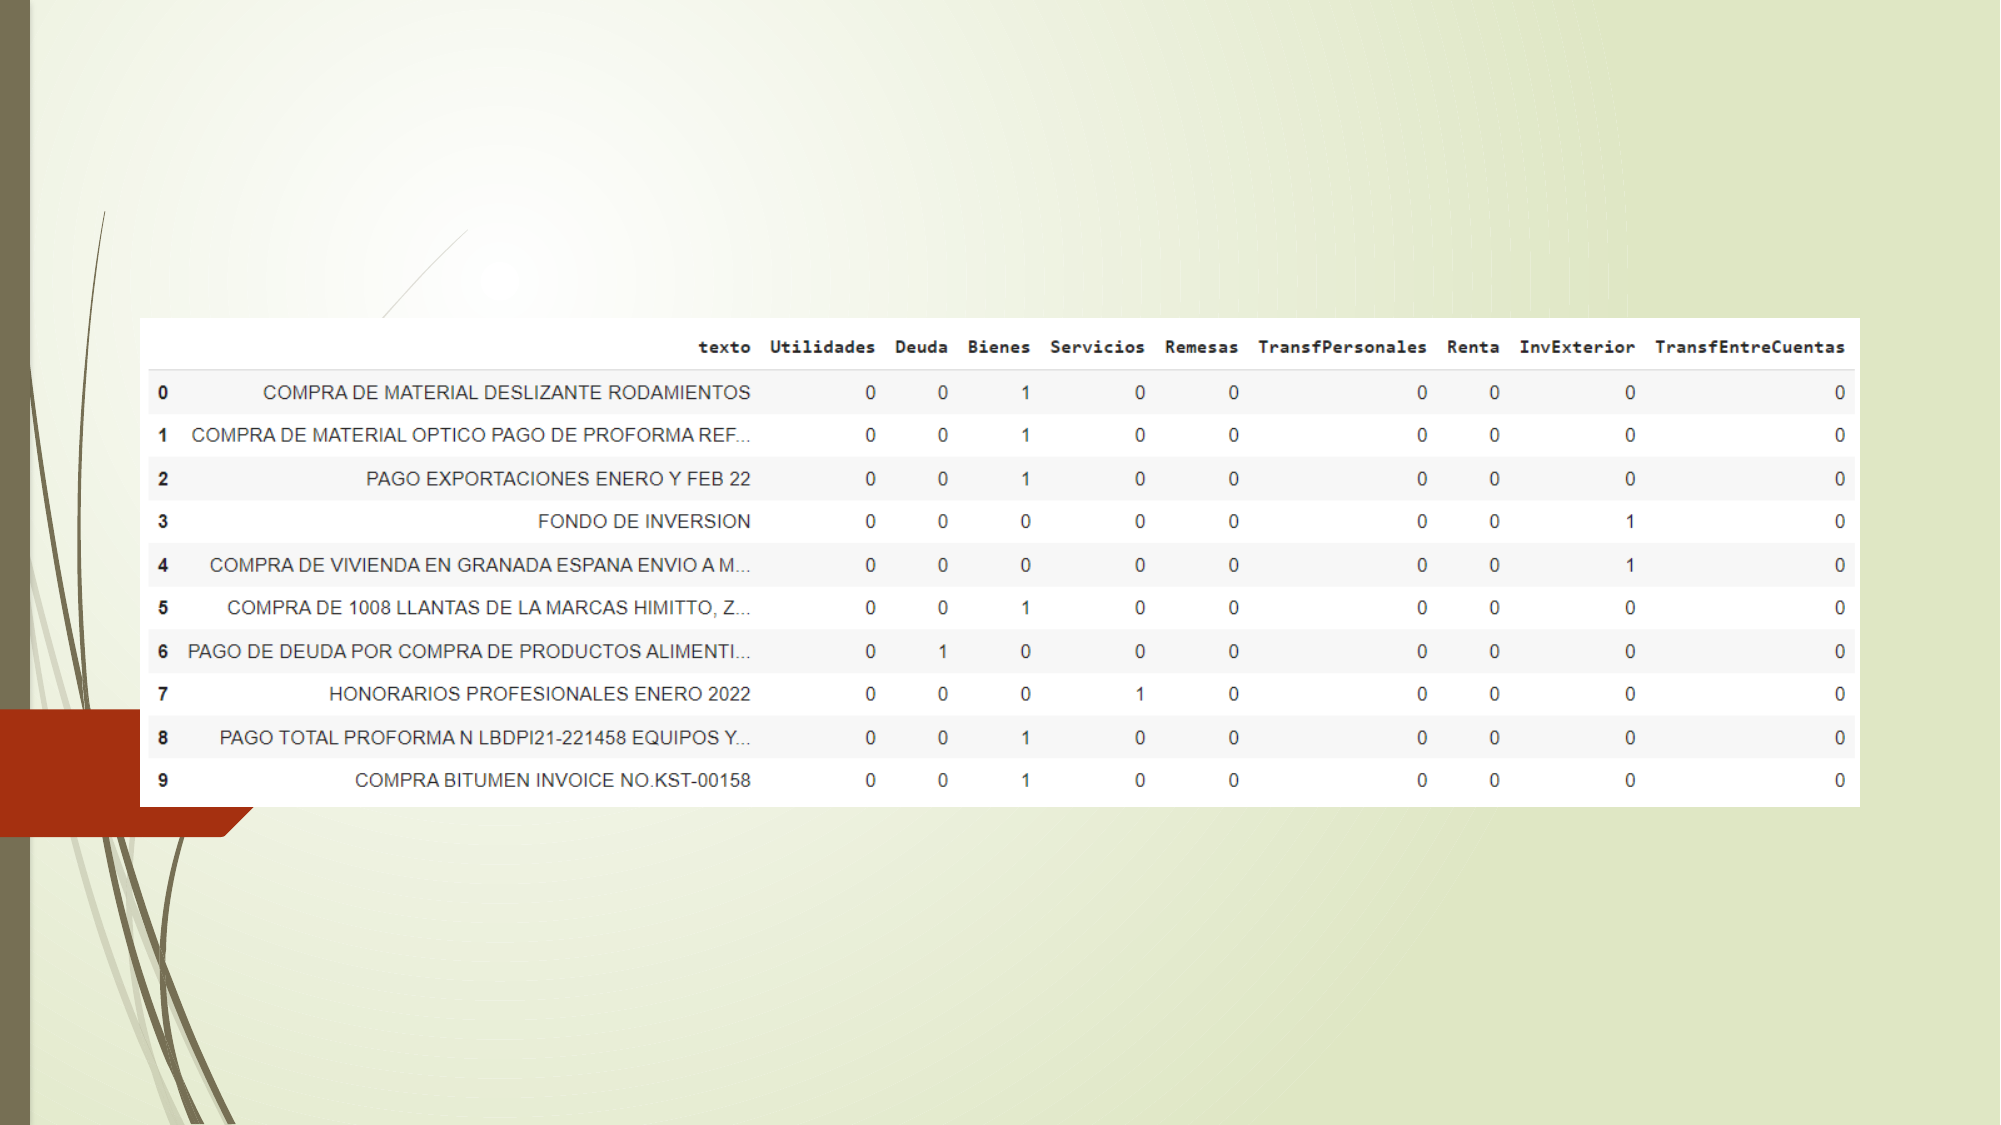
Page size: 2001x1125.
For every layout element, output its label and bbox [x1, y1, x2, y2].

picture [140, 317, 1860, 808]
